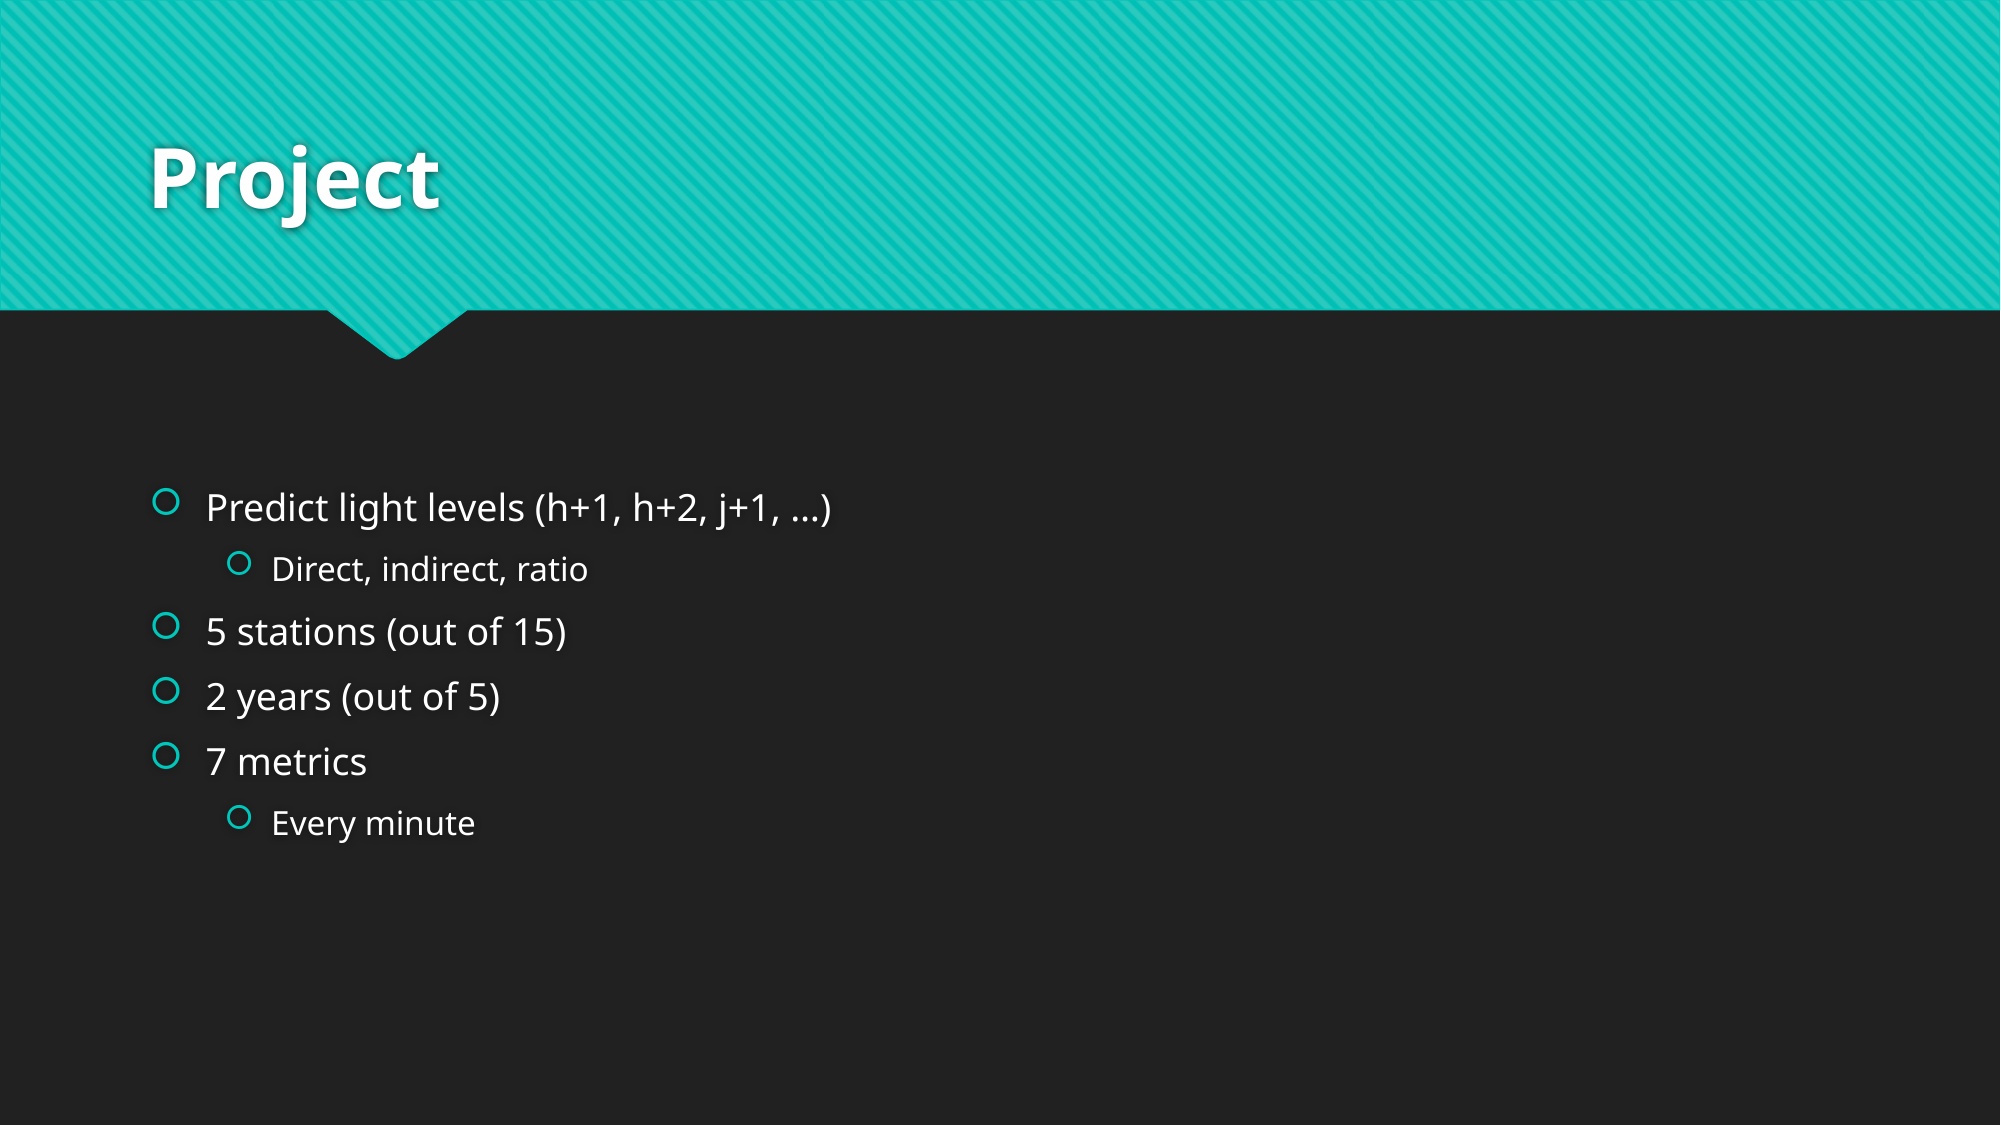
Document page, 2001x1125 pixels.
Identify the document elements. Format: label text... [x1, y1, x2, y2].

title Project [132, 73, 1868, 233]
list Predict light levels (h+1, h+2, j+1, …) Direct, indirect, ratio 5 stations (out of 15) 2 years (out of 5) 7 metrics Every minute [134, 364, 1866, 962]
